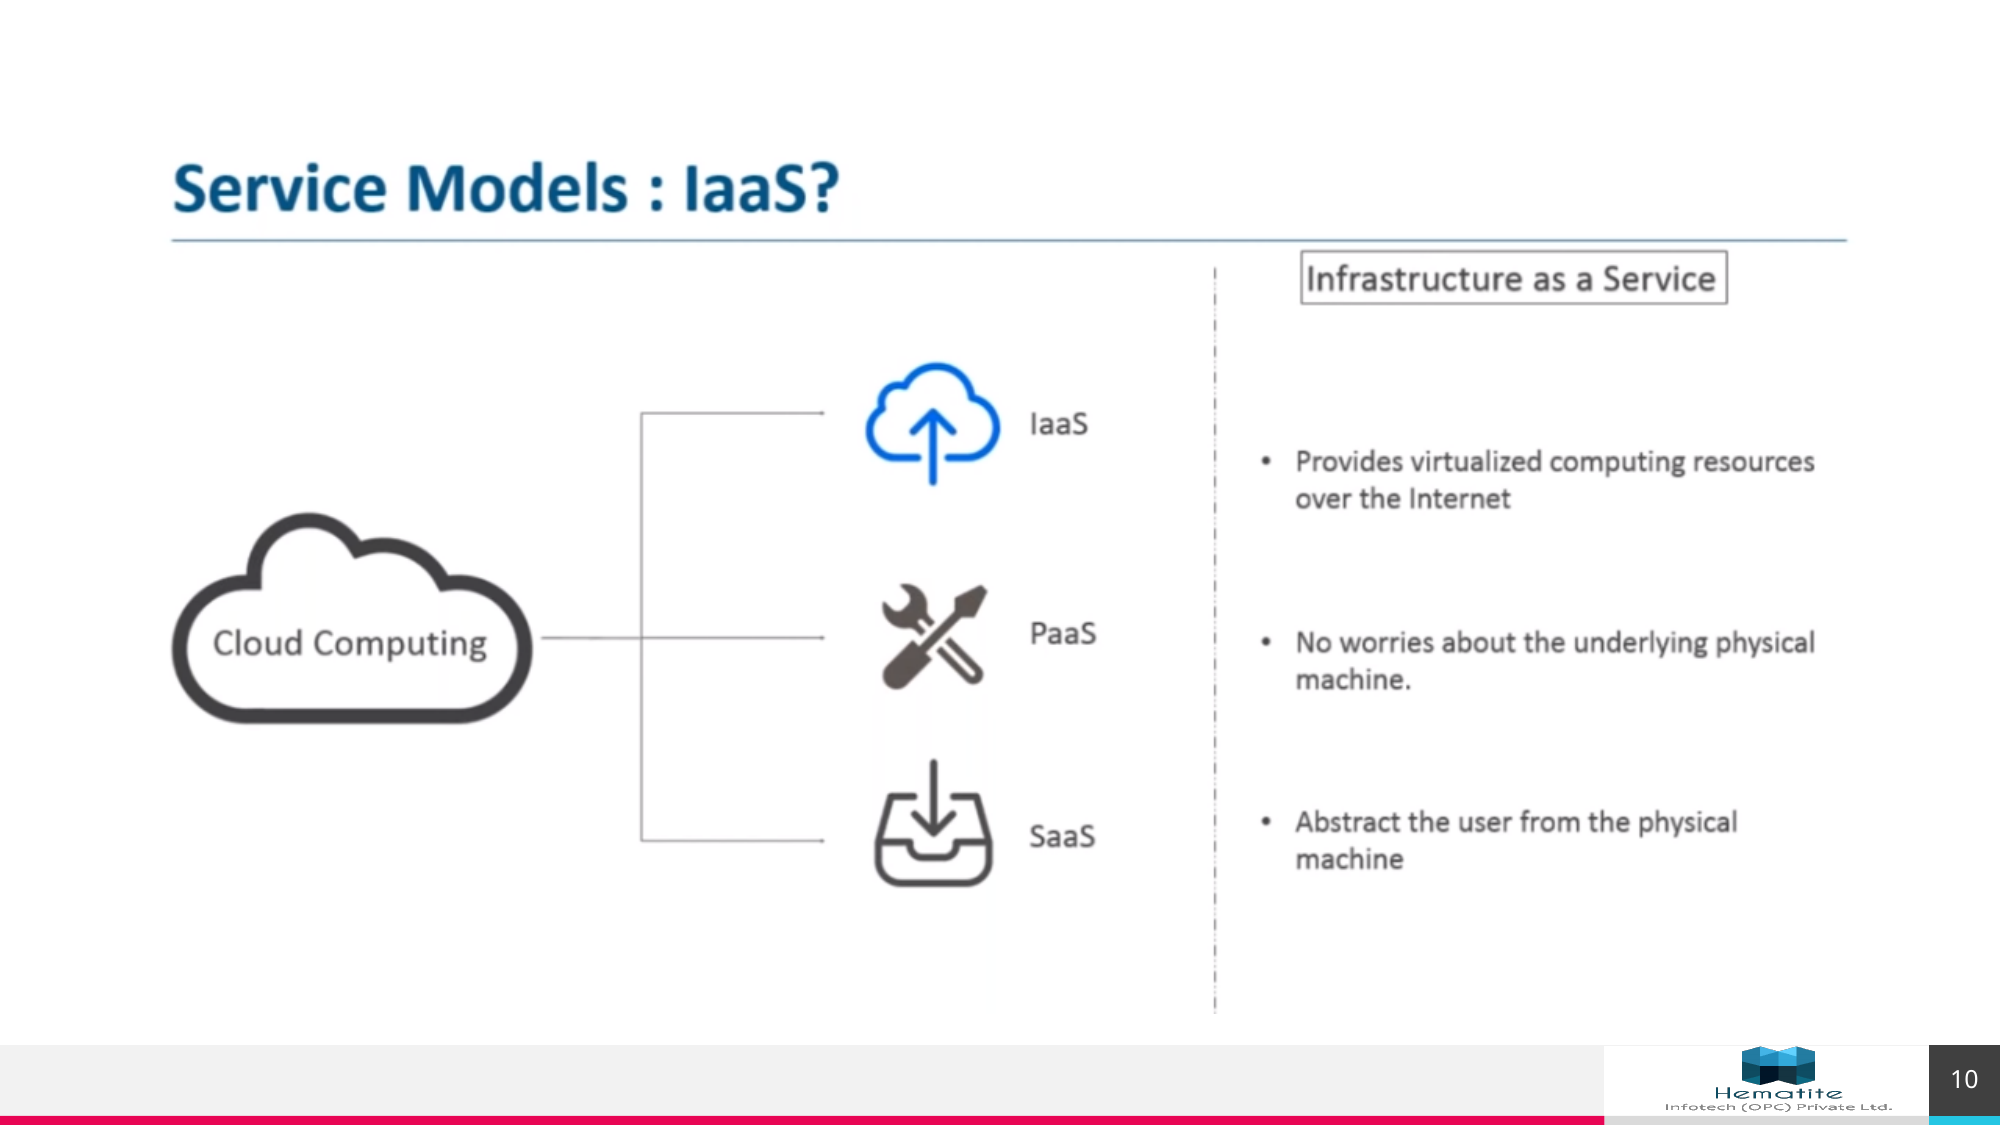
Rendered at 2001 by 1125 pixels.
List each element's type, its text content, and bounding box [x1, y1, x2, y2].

slide_number 10 [1929, 1045, 2000, 1116]
picture [1645, 1043, 1907, 1115]
picture [115, 110, 1885, 1015]
